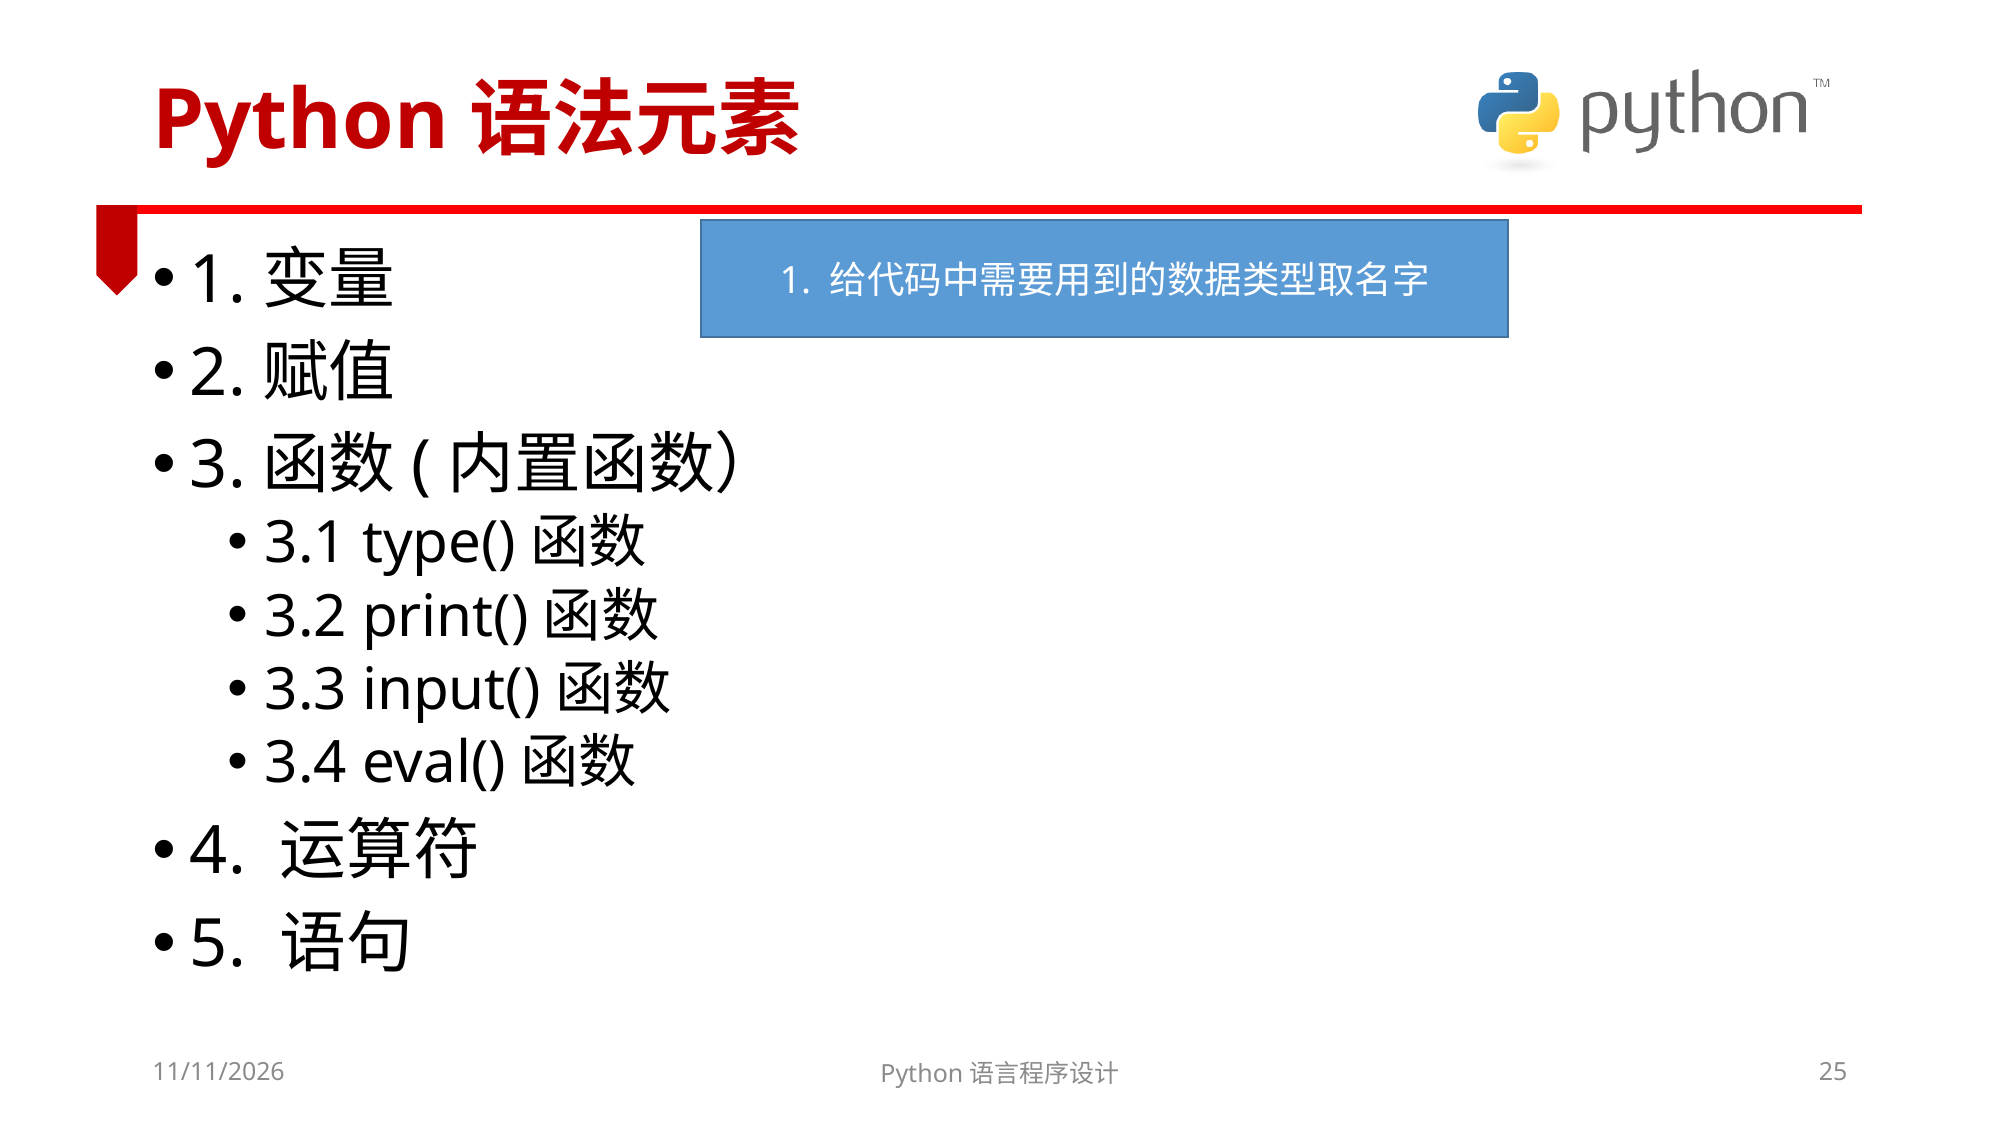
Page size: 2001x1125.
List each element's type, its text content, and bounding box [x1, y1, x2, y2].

picture [1419, 47, 1863, 197]
slide_number 25 [1412, 1042, 1863, 1103]
footer Python语言程序设计 [662, 1042, 1338, 1103]
list 1.变量 2.赋值 3.函数(内置函数） 3.1 type()函数 3.2 print()函数 3.3 input()函数 3.4 eval()函数 4. 运算符 5. 语句 [137, 236, 1863, 1014]
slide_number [137, 1042, 588, 1103]
text_box 1. 给代码中需要用到的数据类型取名字 [700, 219, 1509, 338]
title Python语法元素 [137, 53, 1436, 191]
